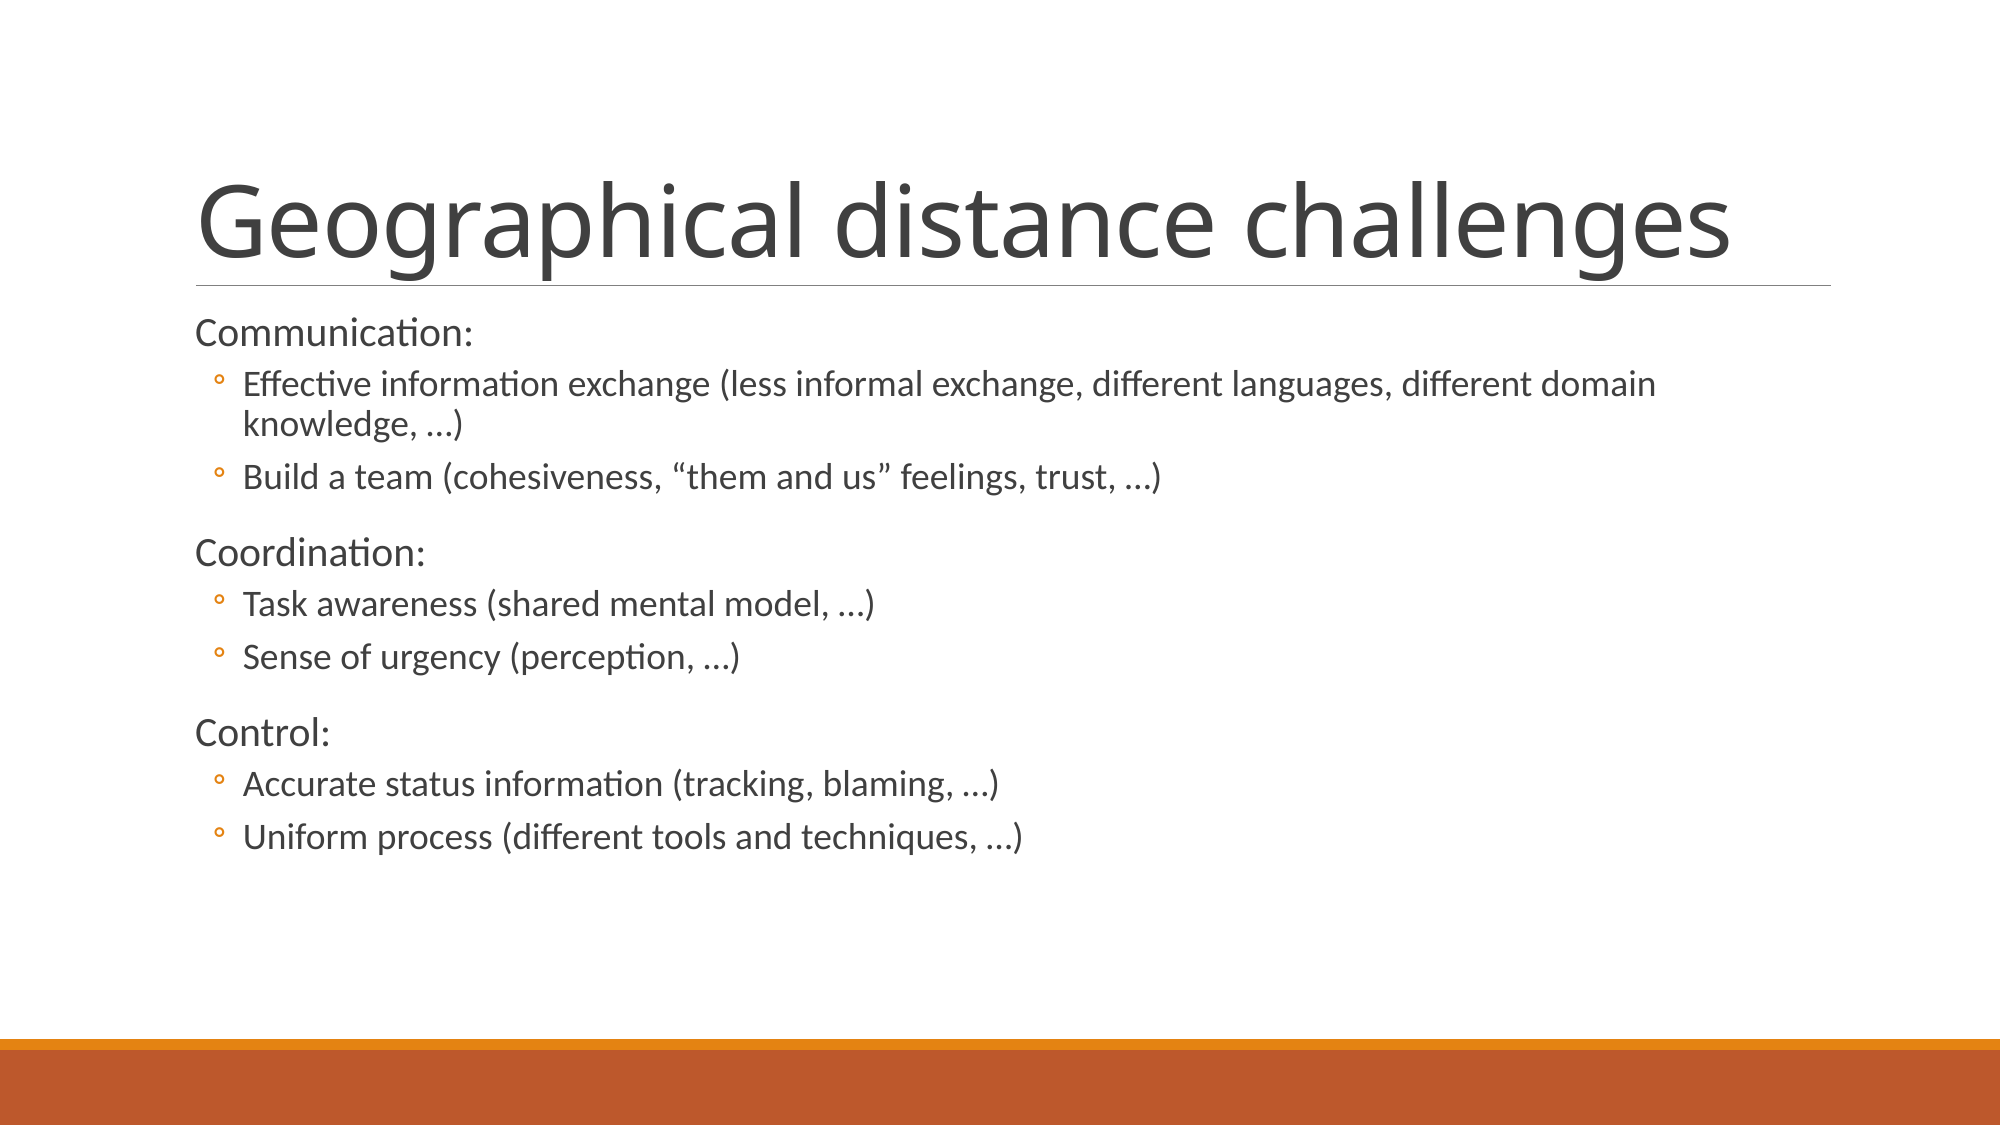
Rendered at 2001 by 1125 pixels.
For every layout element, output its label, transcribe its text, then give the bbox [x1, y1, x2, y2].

title Geographical distance challenges [180, 47, 1830, 285]
list Communication: Effective information exchange (less informal exchange, different languages, different domain knowledge, …) Build a team (cohesiveness, “them and us” feelings, trust, …) Coordination: Task awareness (shared mental model, …) Sense of urgency (perception, …) Control: Accurate status information (tracking, blaming, …) Uniform process (different tools and techniques, …) [180, 302, 1830, 963]
